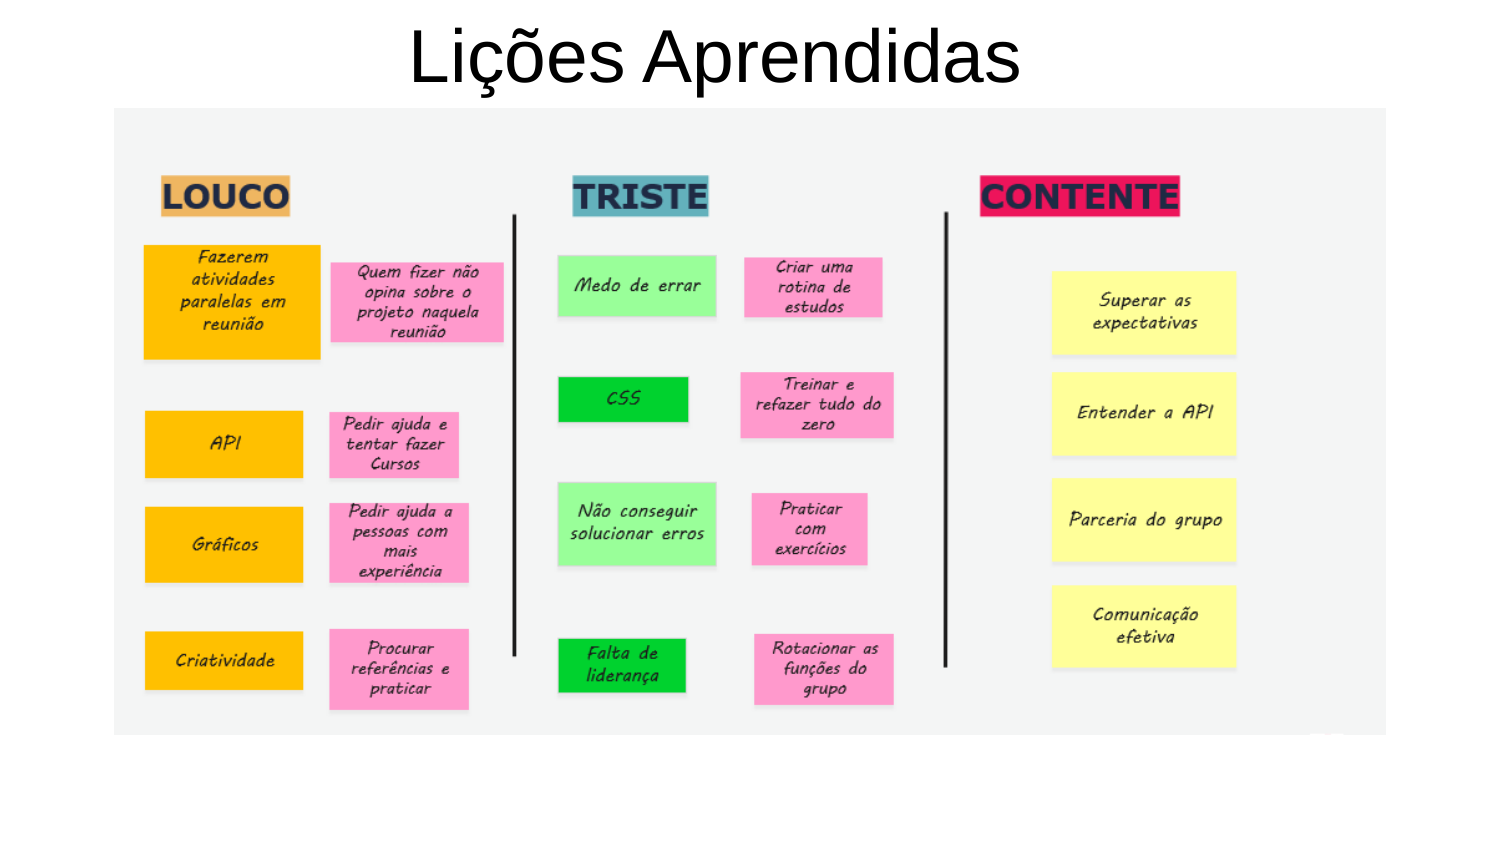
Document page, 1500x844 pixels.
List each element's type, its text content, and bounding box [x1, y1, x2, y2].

picture [114, 108, 1386, 736]
text_box Lições Aprendidas [394, 0, 1049, 105]
